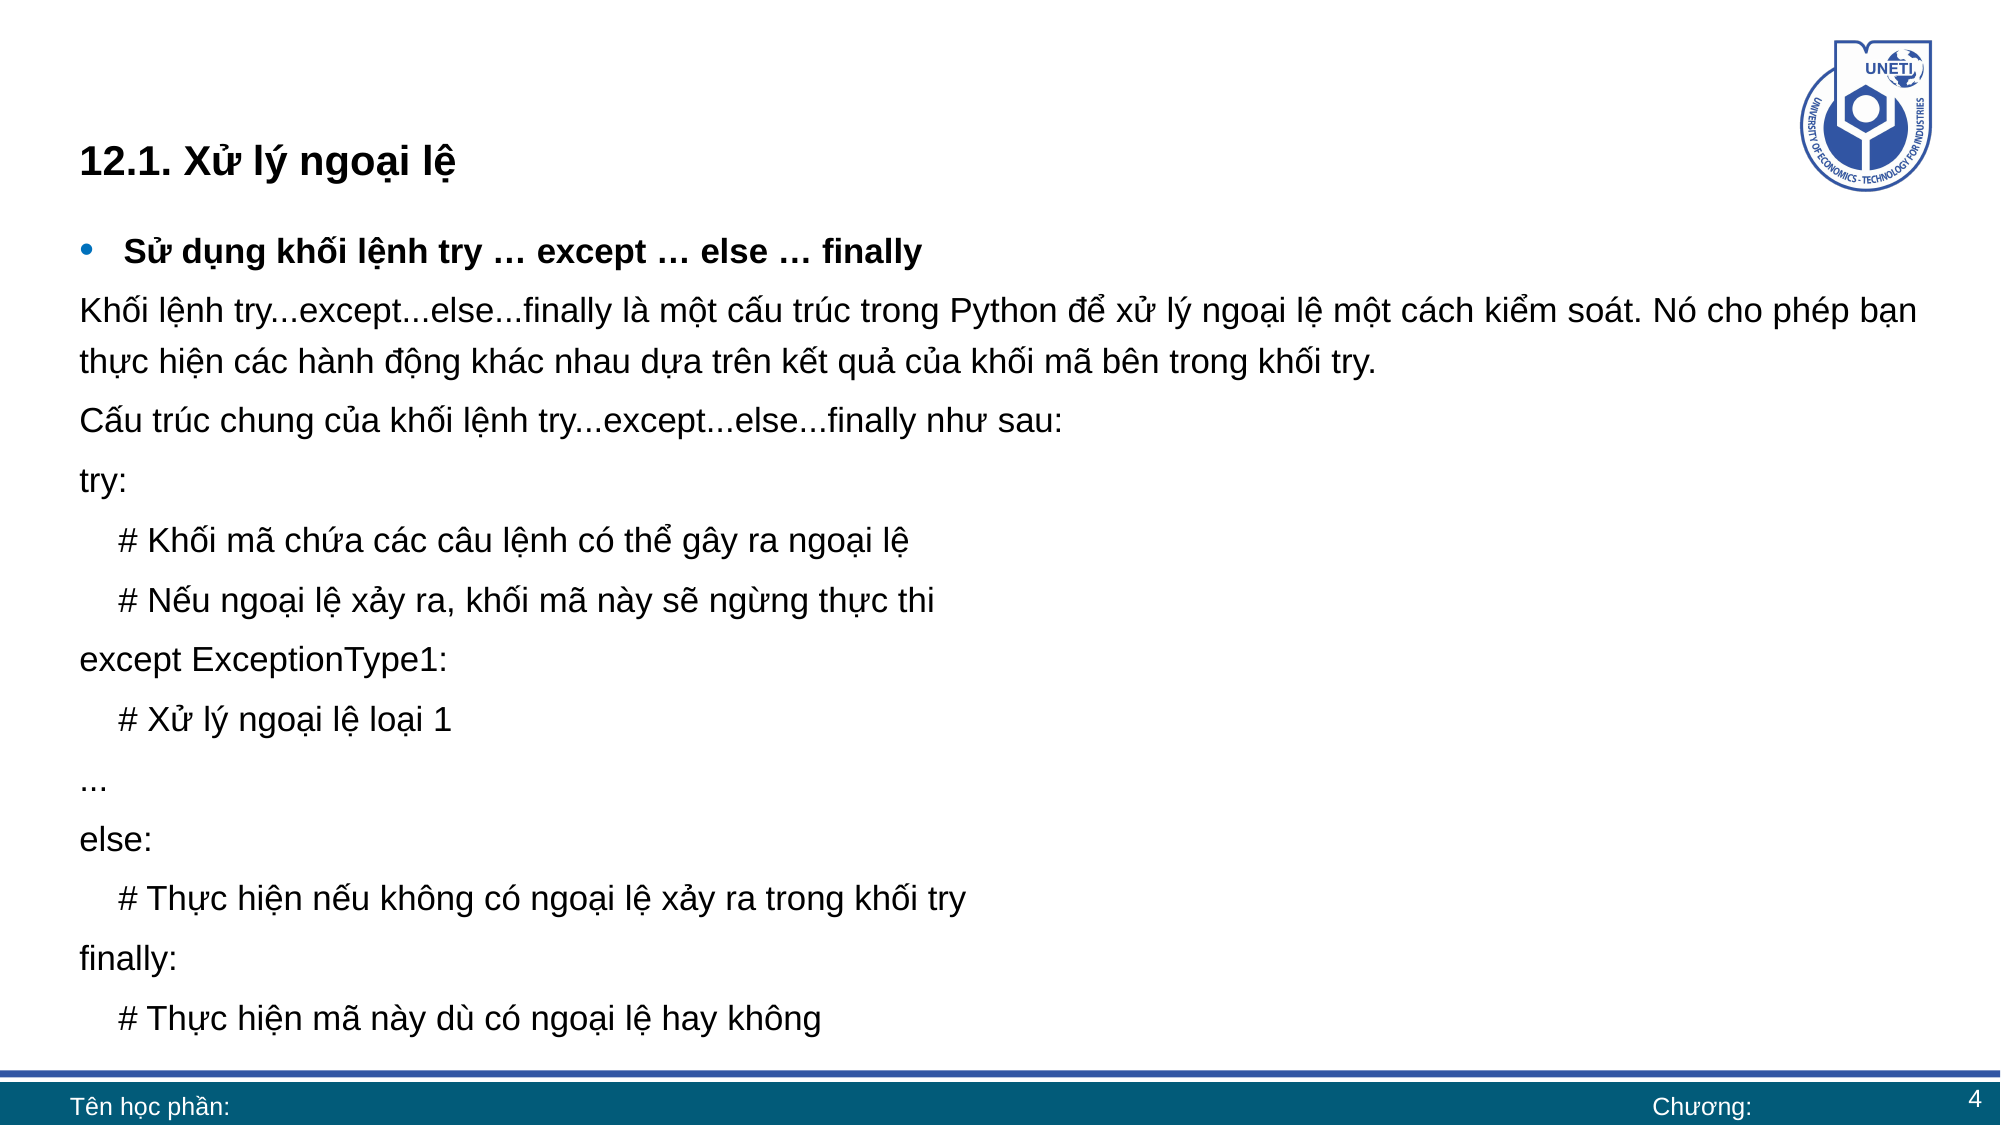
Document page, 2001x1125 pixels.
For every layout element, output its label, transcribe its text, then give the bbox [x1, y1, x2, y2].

picture [1798, 37, 1936, 116]
slide_number 4 [1547, 1071, 1998, 1124]
list Sử dụng khối lệnh try … except … else … finally Khối lệnh try...except...else...finally là một cấu trúc trong Python để xử lý ngoại lệ một cách kiểm soát. Nó cho phép bạn thực hiện các hành động khác nhau dựa trên kết quả của khối mã bên trong khối try. Cấu trúc chung của khối lệnh try...except...else...finally như sau: try: # Khối mã chứa các câu lệnh có thể gây ra ngoại lệ # Nếu ngoại lệ xảy ra, khối mã này sẽ ngừng thực thi except ExceptionType1: # Xử lý ngoại lệ loại 1 ... else: # Thực hiện nếu không có ngoại lệ xảy ra trong khối try finally: # Thực hiện mã này dù có ngoại lệ hay không [64, 212, 1936, 1050]
text_box Tên học phần: [55, 1082, 1591, 1125]
title 12.1. Xử lý ngoại lệ [64, 116, 1936, 212]
text_box Chương: [1591, 1082, 1815, 1125]
